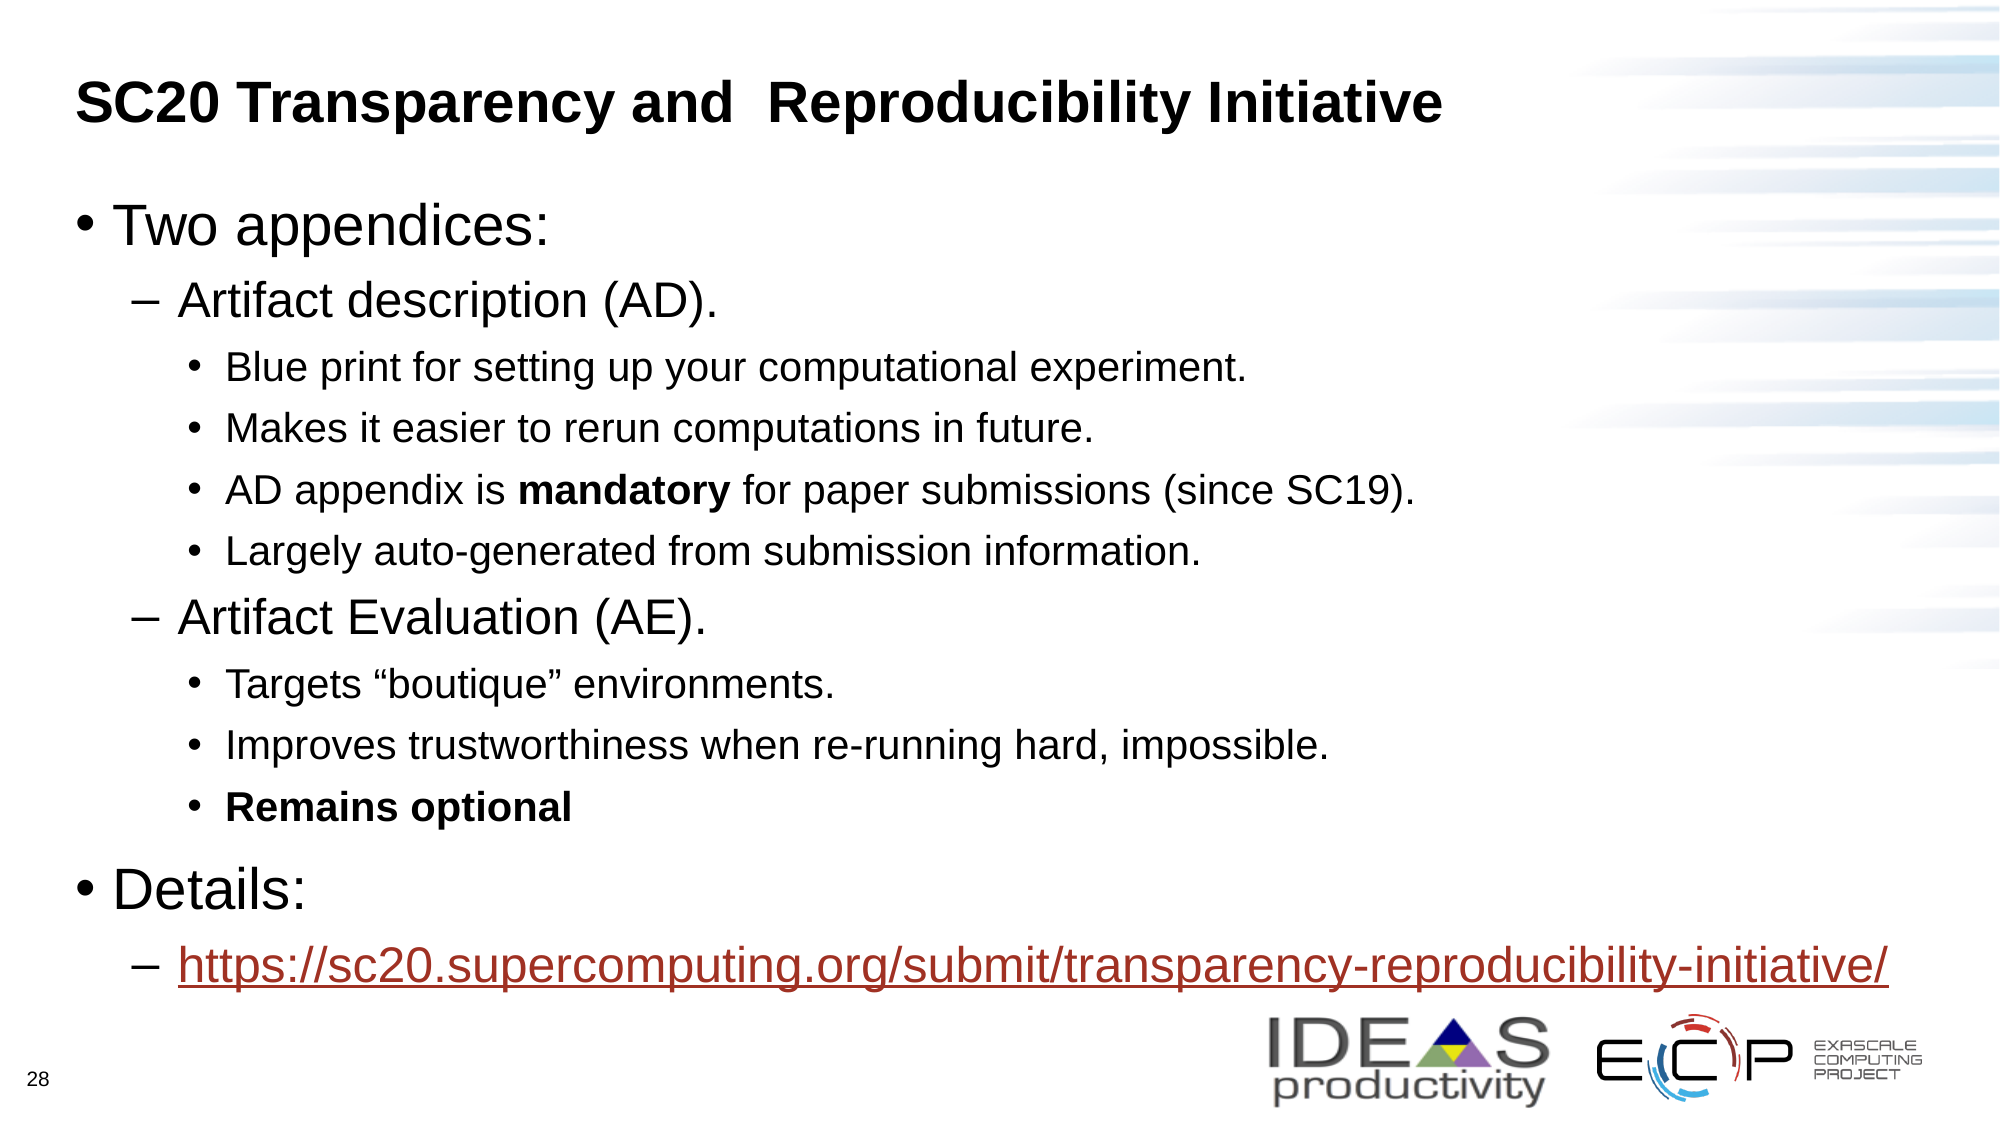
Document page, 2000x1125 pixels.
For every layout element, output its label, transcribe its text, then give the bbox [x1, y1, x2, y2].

list Two appendices: Artifact description (AD). Blue print for setting up your computational experiment. Makes it easier to rerun computations in future. AD appendix is mandatory for paper submissions (since SC19). Largely auto-generated from submission information. Artifact Evaluation (AE). Targets “boutique” environments. Improves trustworthiness when re-running hard, impossible. Remains optional Details: https://sc20.supercomputing.org/submit/transparency-reproducibility-initiative/ [59, 186, 1926, 852]
title SC20 Transparency and Reproducibility Initiative [59, 67, 1926, 186]
picture [1597, 1014, 1922, 1102]
picture [1257, 1009, 1560, 1115]
picture [1531, 0, 2000, 669]
